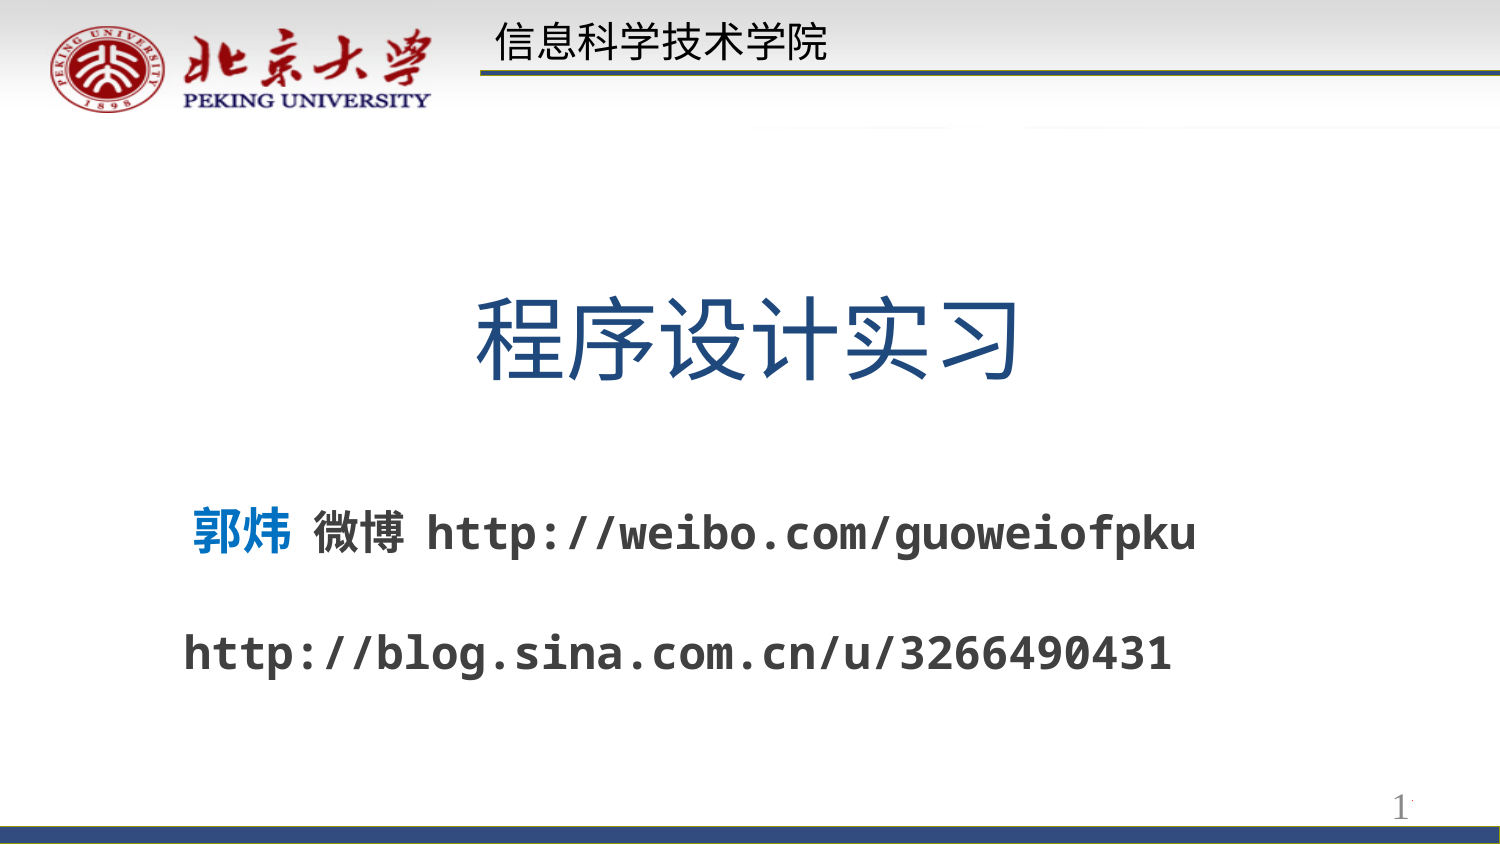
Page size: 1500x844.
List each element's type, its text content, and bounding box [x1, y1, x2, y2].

text_box 信息科学技术学院 [479, 8, 844, 74]
picture [0, 0, 1500, 129]
text_box 程序设计实习 [112, 246, 1388, 428]
text_box 1 [1074, 782, 1425, 828]
text_box 郭炜 微博 http://weibo.com/guoweiofpku http://blog.sina.com.cn/u/3266490431 [88, 492, 1329, 709]
